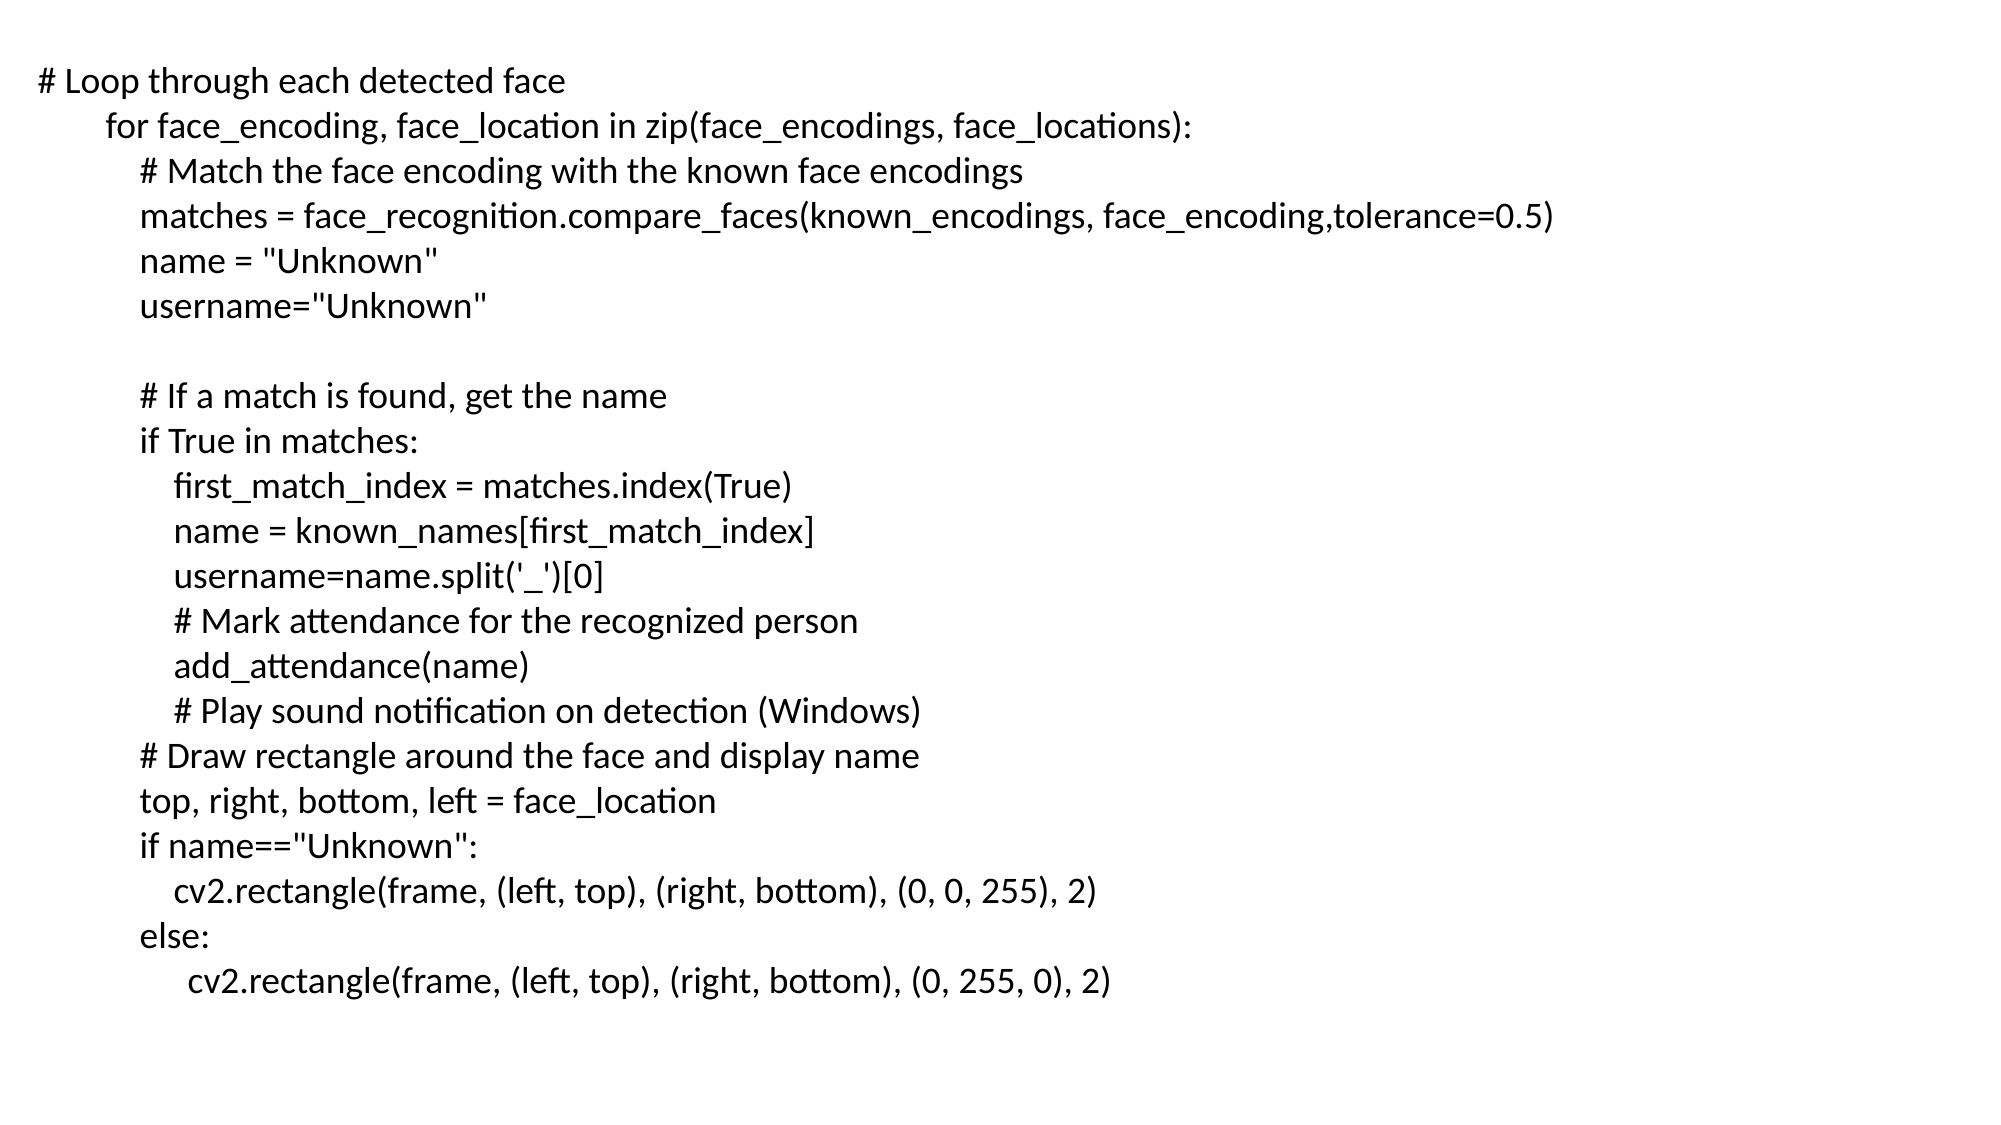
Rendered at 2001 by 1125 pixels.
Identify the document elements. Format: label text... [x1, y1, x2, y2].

text_box # Loop through each detected face for face_encoding, face_location in zip(face_encodings, face_locations): # Match the face encoding with the known face encodings matches = face_recognition.compare_faces(known_encodings, face_encoding,tolerance=0.5) name = "Unknown" username="Unknown" # If a match is found, get the name if True in matches: first_match_index = matches.index(True) name = known_names[first_match_index] username=name.split('_')[0] # Mark attendance for the recognized person add_attendance(name) # Play sound notification on detection (Windows) # Draw rectangle around the face and display name top, right, bottom, left = face_location if name=="Unknown": cv2.rectangle(frame, (left, top), (right, bottom), (0, 0, 255), 2) else: cv2.rectangle(frame, (left, top), (right, bottom), (0, 255, 0), 2) [22, 48, 1982, 1099]
